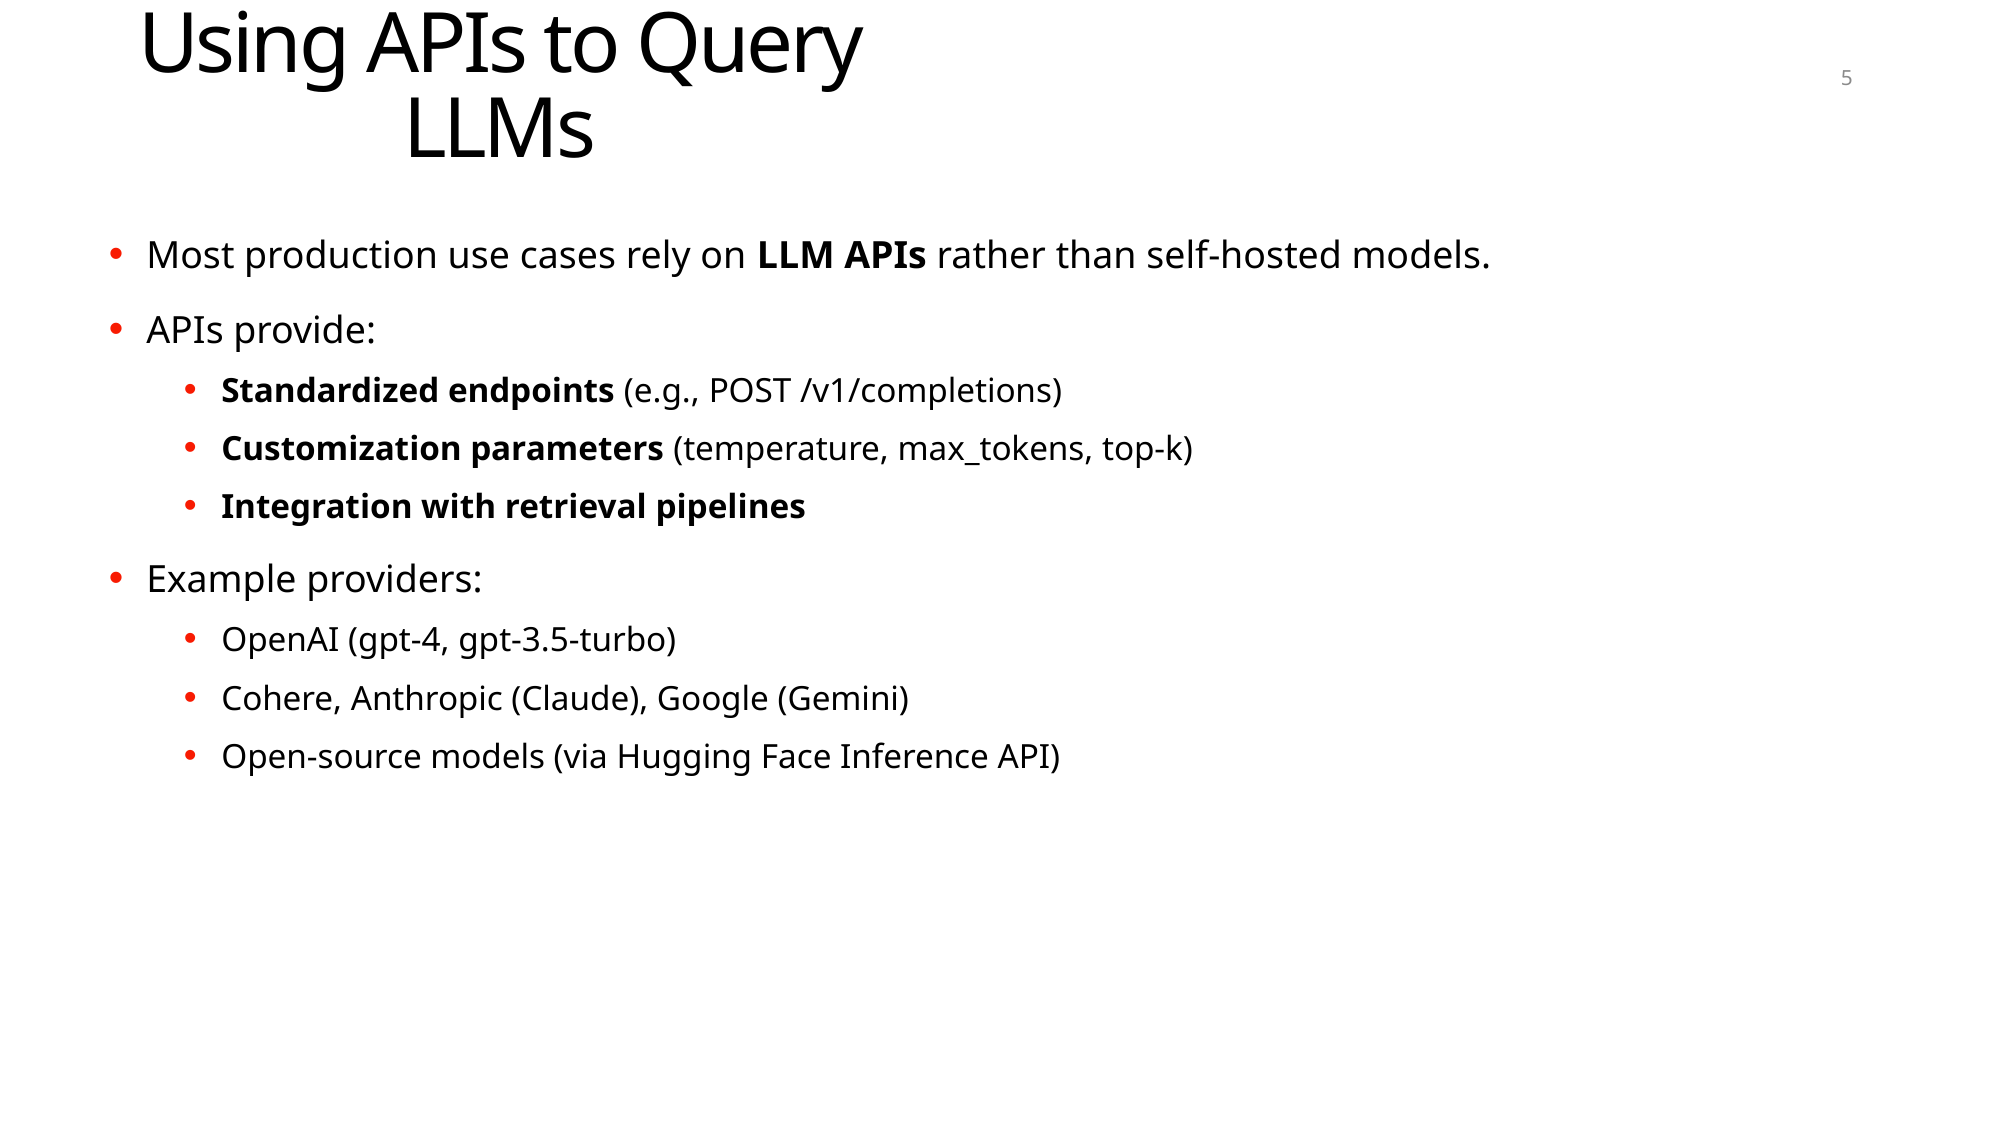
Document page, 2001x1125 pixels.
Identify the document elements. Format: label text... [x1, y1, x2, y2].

list Most production use cases rely on LLM APIs rather than self-hosted models. APIs provide: Standardized endpoints (e.g., POST /v1/completions) Customization parameters (temperature, max_tokens, top-k) Integration with retrieval pipelines Example providers: OpenAI (gpt-4, gpt-3.5-turbo) Cohere, Anthropic (Claude), Google (Gemini) Open-source models (via Hugging Face Inference API) [93, 214, 1663, 987]
slide_number 5 [1717, 52, 1868, 105]
title Using APIs to Query LLMs [0, 0, 1000, 180]
